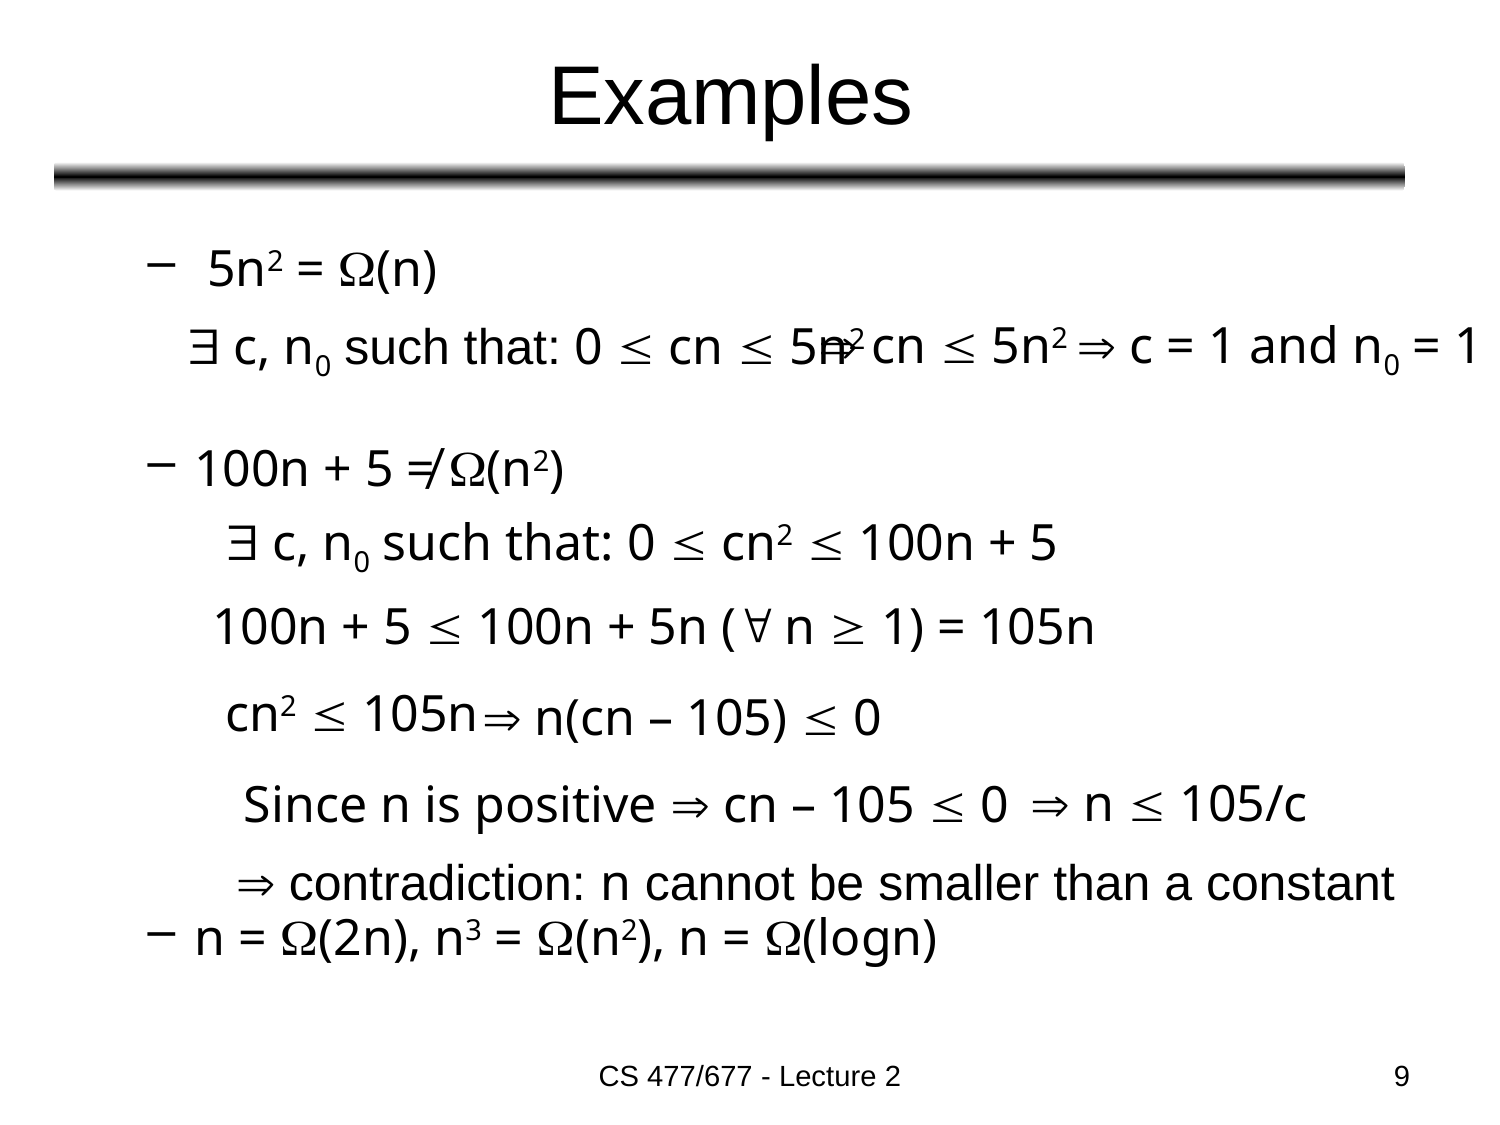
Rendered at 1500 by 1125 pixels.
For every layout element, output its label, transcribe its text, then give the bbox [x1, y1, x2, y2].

text_box  n  105/c [1015, 763, 1323, 839]
text_box  contradiction: n cannot be smaller than a constant [221, 842, 1411, 918]
text_box Since n is positive  cn – 105  0 [229, 765, 1025, 840]
title Examples [55, 16, 1407, 166]
text_box 100n + 5  100n + 5n ( n  1) = 105n [197, 587, 1111, 662]
text_box  cn  5n2 [803, 305, 1061, 381]
list 5n2 = (n) 100n + 5 ≠ (n2) n = (2n), n3 = (n2), n = (logn) [57, 198, 1408, 1033]
slide_number 9 [1074, 1049, 1426, 1103]
text_box cn2  105n [210, 674, 494, 750]
text_box  c, n0 such that: 0  cn  5n2 [97, 306, 888, 390]
text_box  c = 1 and n0 = 1 [1061, 305, 1500, 389]
text_box  c, n0 such that: 0  cn2  100n + 5 [211, 503, 1074, 587]
text_box  n(cn – 105)  0 [467, 678, 905, 753]
footer CS 477/677 - Lecture 2 [512, 1049, 988, 1103]
